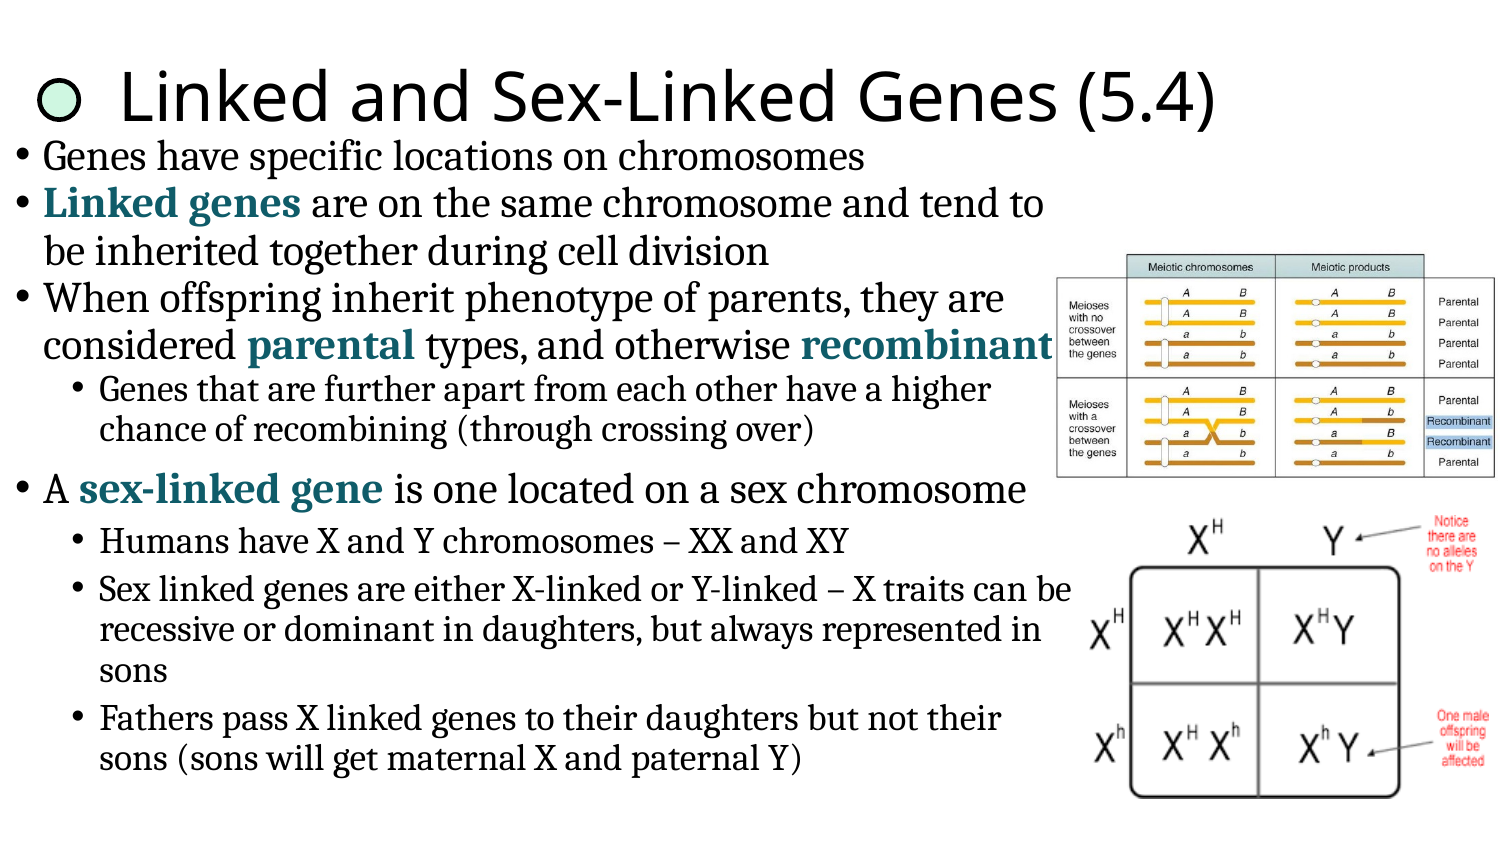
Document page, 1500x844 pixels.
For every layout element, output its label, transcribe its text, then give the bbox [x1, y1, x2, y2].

picture [1089, 515, 1489, 799]
list Genes have specific locations on chromosomes Linked genes are on the same chromosome and tend to be inherited together during cell division When offspring inherit phenotype of parents, they are considered parental types, and otherwise recombinants Genes that are further apart from each other have a higher chance of recombining (through crossing over) A sex-linked gene is one located on a sex chromosome Humans have X and Y chromosomes – XX and XY Sex linked genes are either X-linked or Y-linked – X traits can be recessive or dominant in daughters, but always represented in sons Fathers pass X linked genes to their daughters but not their sons (sons will get maternal X and paternal Y) [0, 125, 1090, 835]
picture [1052, 249, 1500, 481]
title Linked and Sex-Linked Genes (5.4) [103, 18, 1397, 182]
